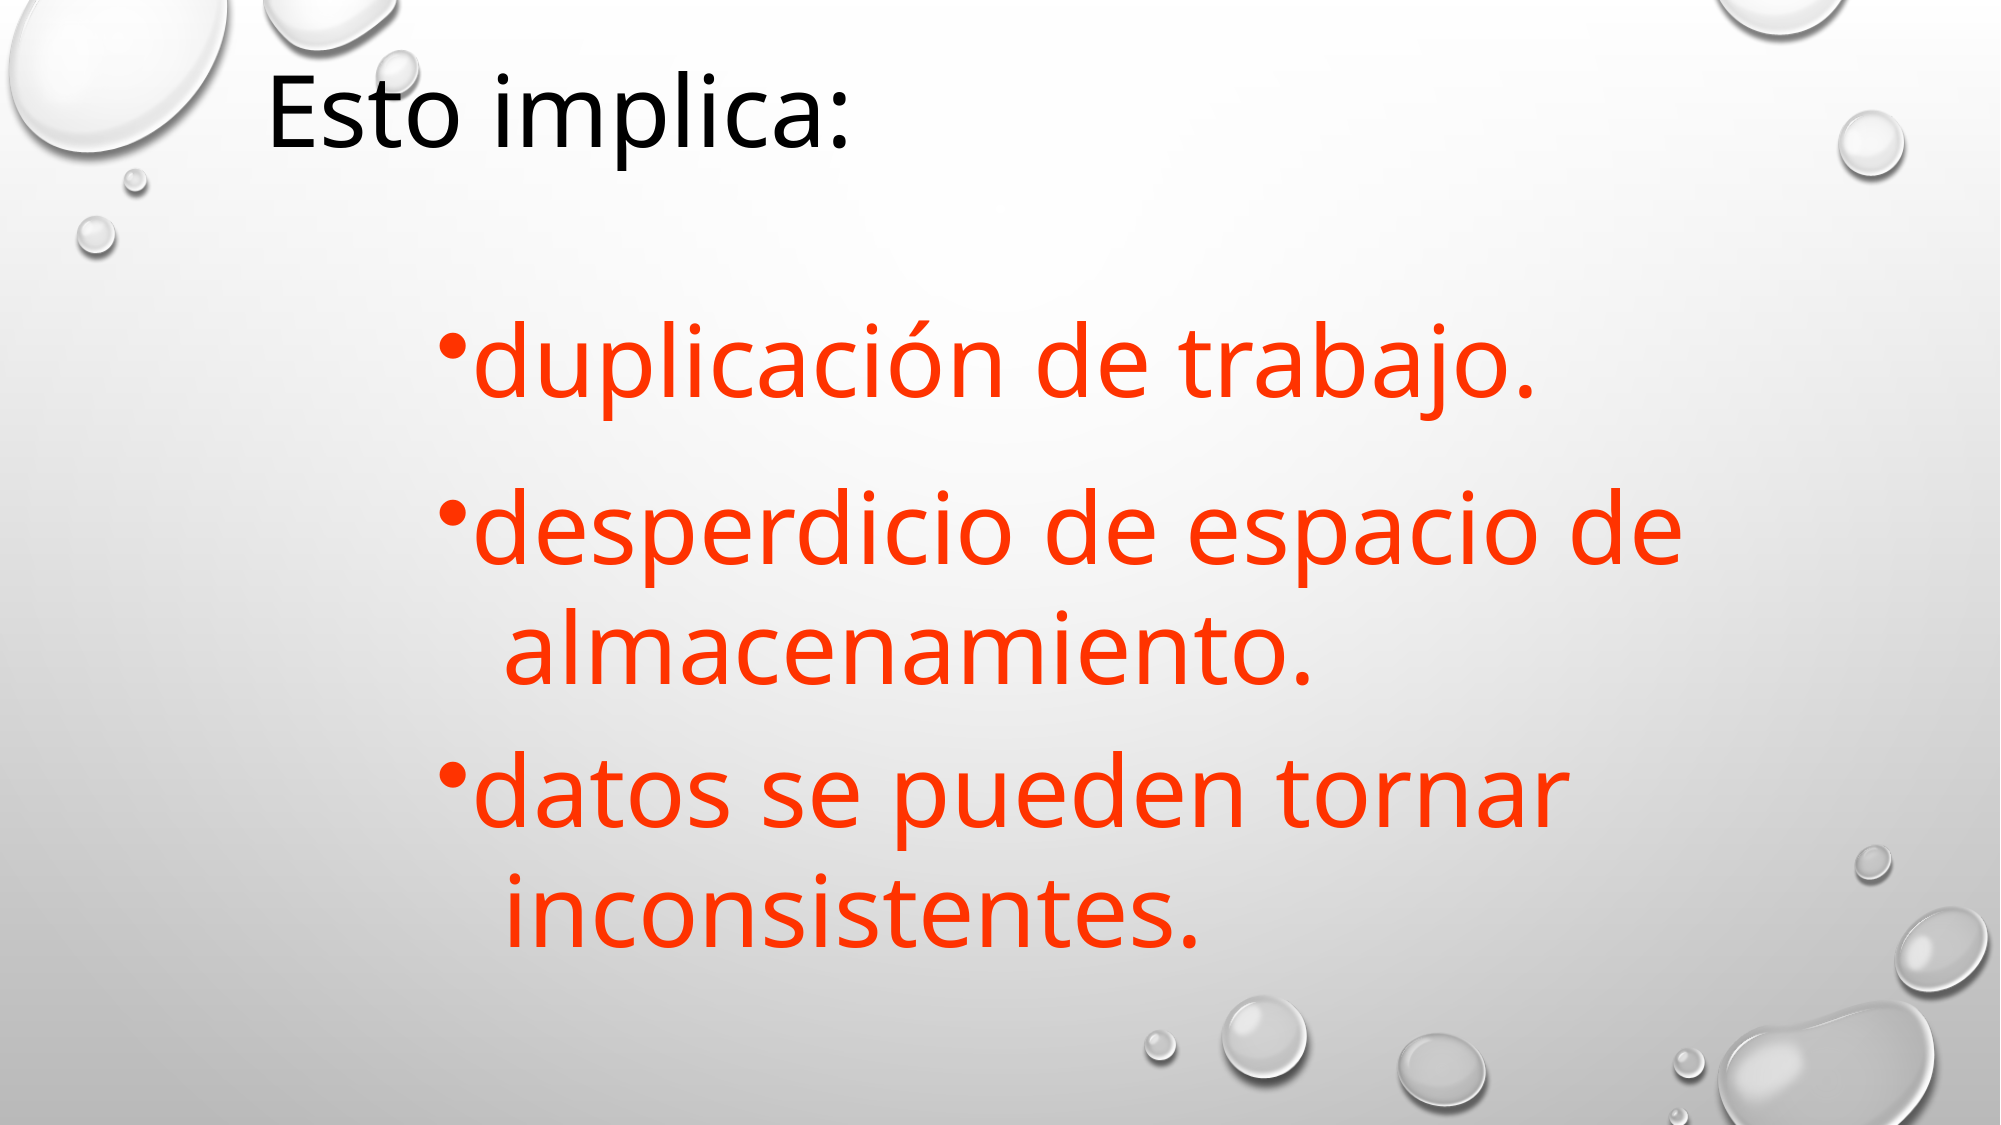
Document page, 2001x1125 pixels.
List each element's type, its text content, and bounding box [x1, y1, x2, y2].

text_box datos se pueden tornar inconsistentes. [249, 719, 1750, 975]
text_box desperdicio de espacio de almacenamiento. [249, 457, 1750, 712]
text_box duplicación de trabajo. [249, 289, 1750, 425]
picture [0, 0, 2000, 1125]
text_box Esto implica: [249, 39, 1750, 175]
